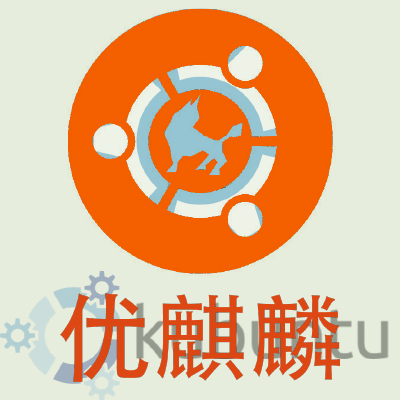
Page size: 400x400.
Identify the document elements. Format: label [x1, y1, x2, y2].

text_box [0, 0, 400, 400]
